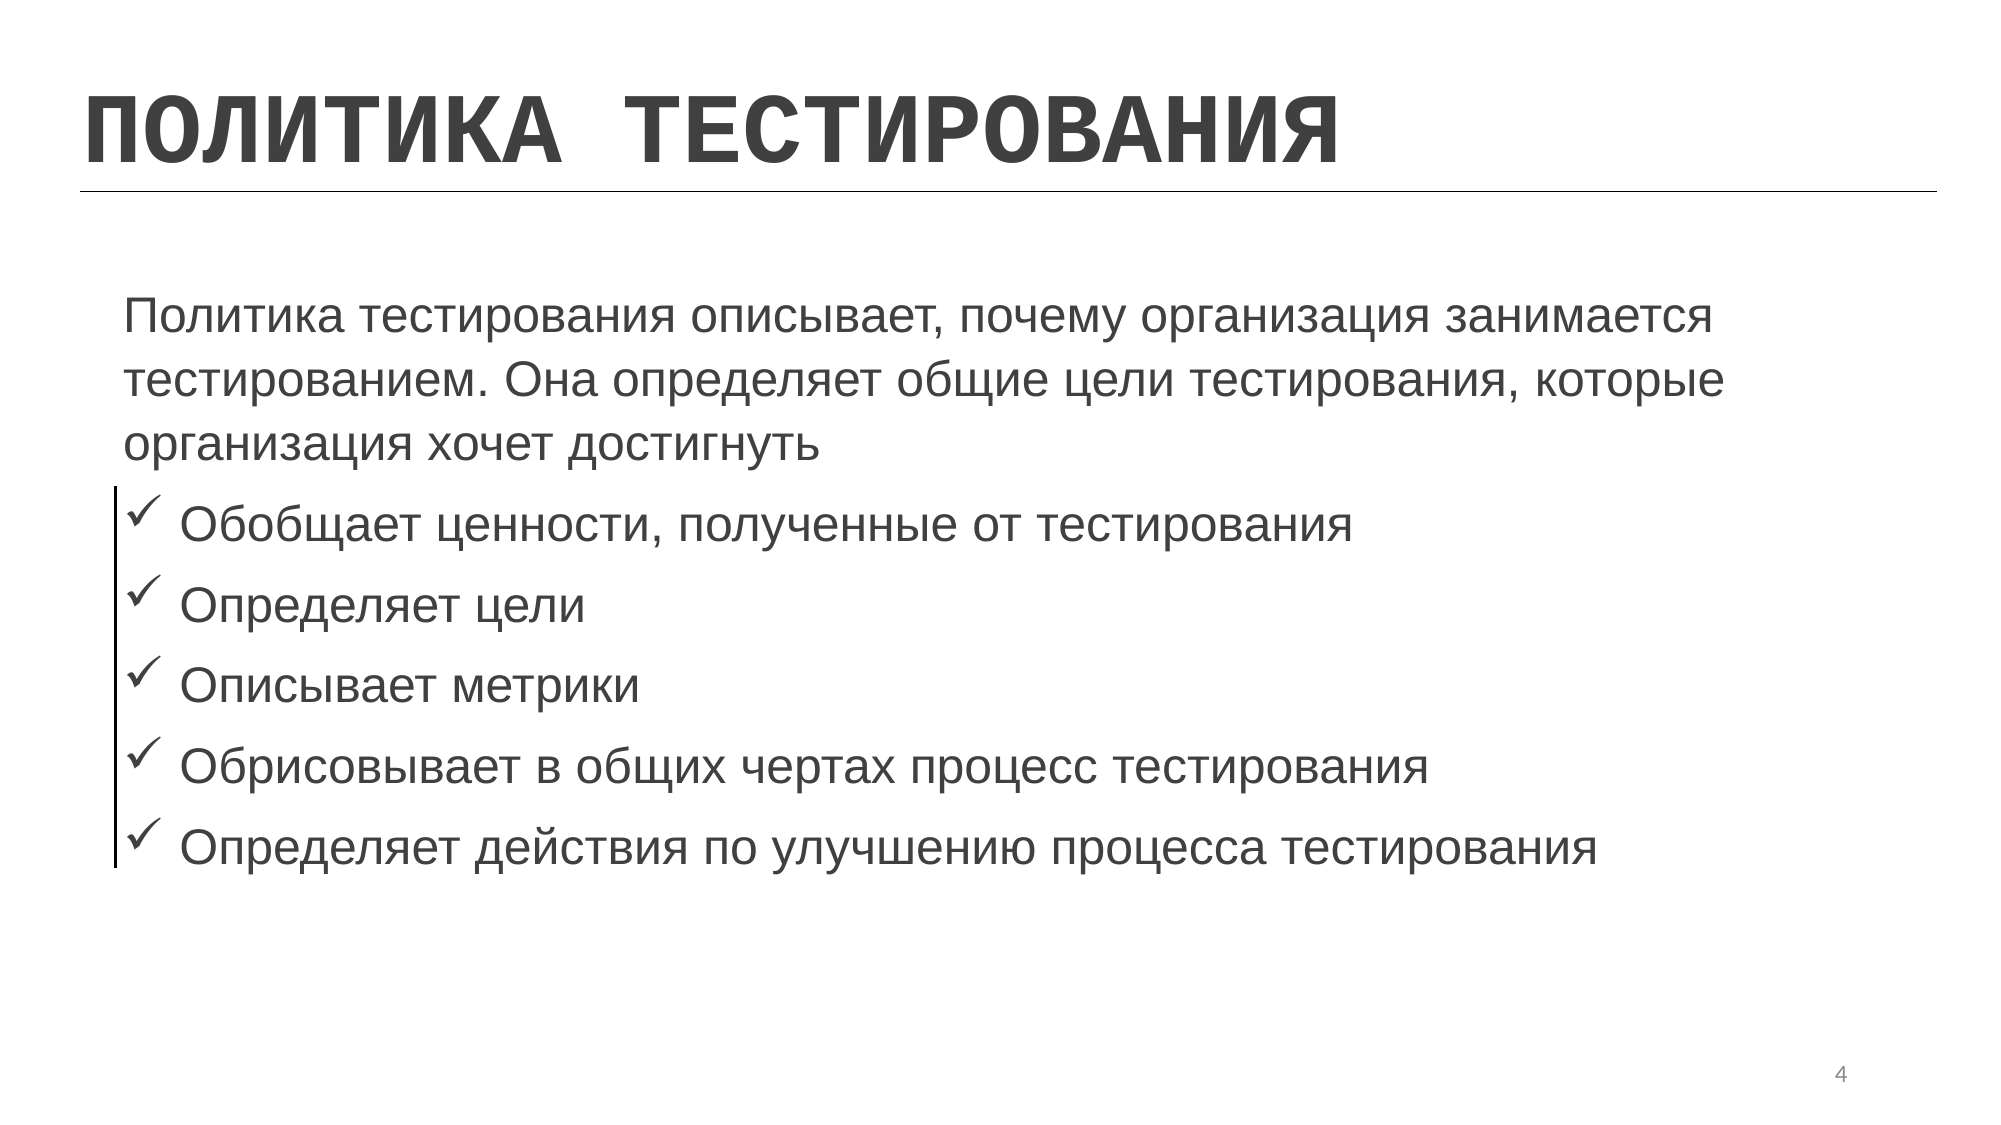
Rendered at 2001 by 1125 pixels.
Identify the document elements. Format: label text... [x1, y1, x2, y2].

text_box ПОЛИТИКА ТЕСТИРОВАНИЯ [68, 55, 1358, 191]
slide_number 4 [1412, 1042, 1863, 1103]
text_box Политика тестирования описывает, почему организация занимается тестированием. Она определяет общие цели тестирования, которые организация хочет достигнуть Обобщает ценности, полученные от тестирования Определяет цели Описывает метрики Обрисовывает в общих чертах процесс тестирования Определяет действия по улучшению процесса тестирования [108, 270, 1923, 882]
